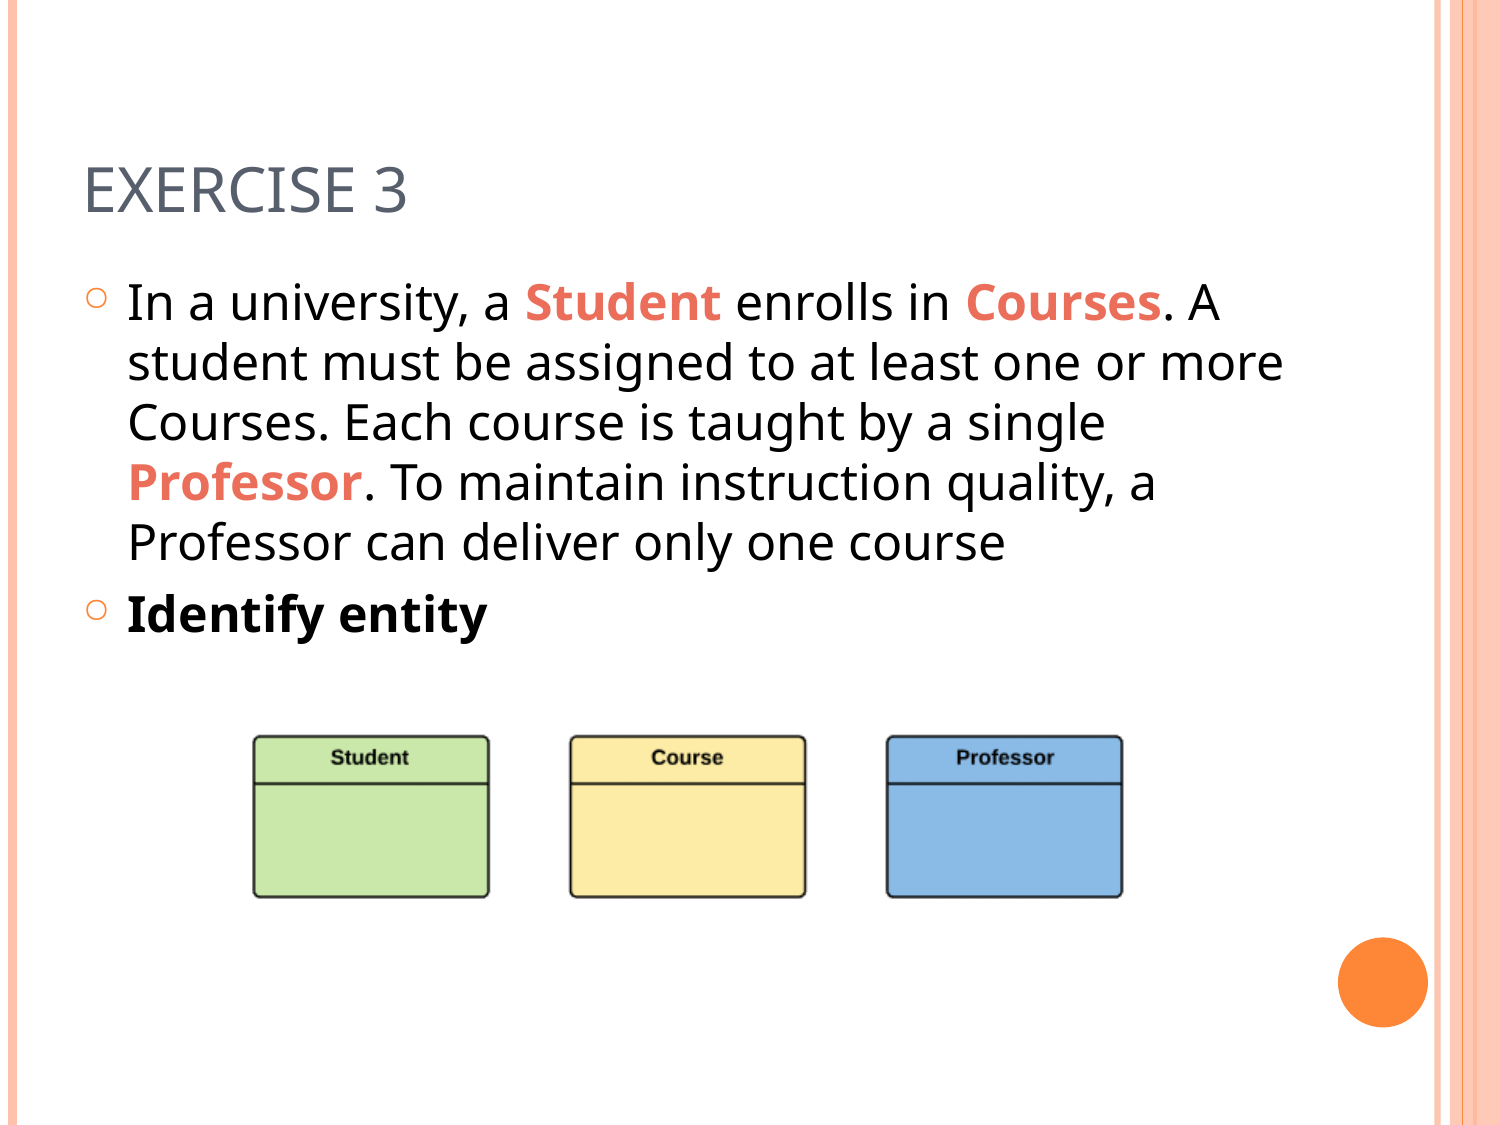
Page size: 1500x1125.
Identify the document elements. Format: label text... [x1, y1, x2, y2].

picture [237, 699, 1144, 924]
list In a university, a Student enrolls in Courses. A student must be assigned to at least one or more Courses. Each course is taught by a single Professor. To maintain instruction quality, a Professor can deliver only one course Identify entity [74, 261, 1301, 1063]
title EXERCISE 3 [74, 44, 1301, 234]
